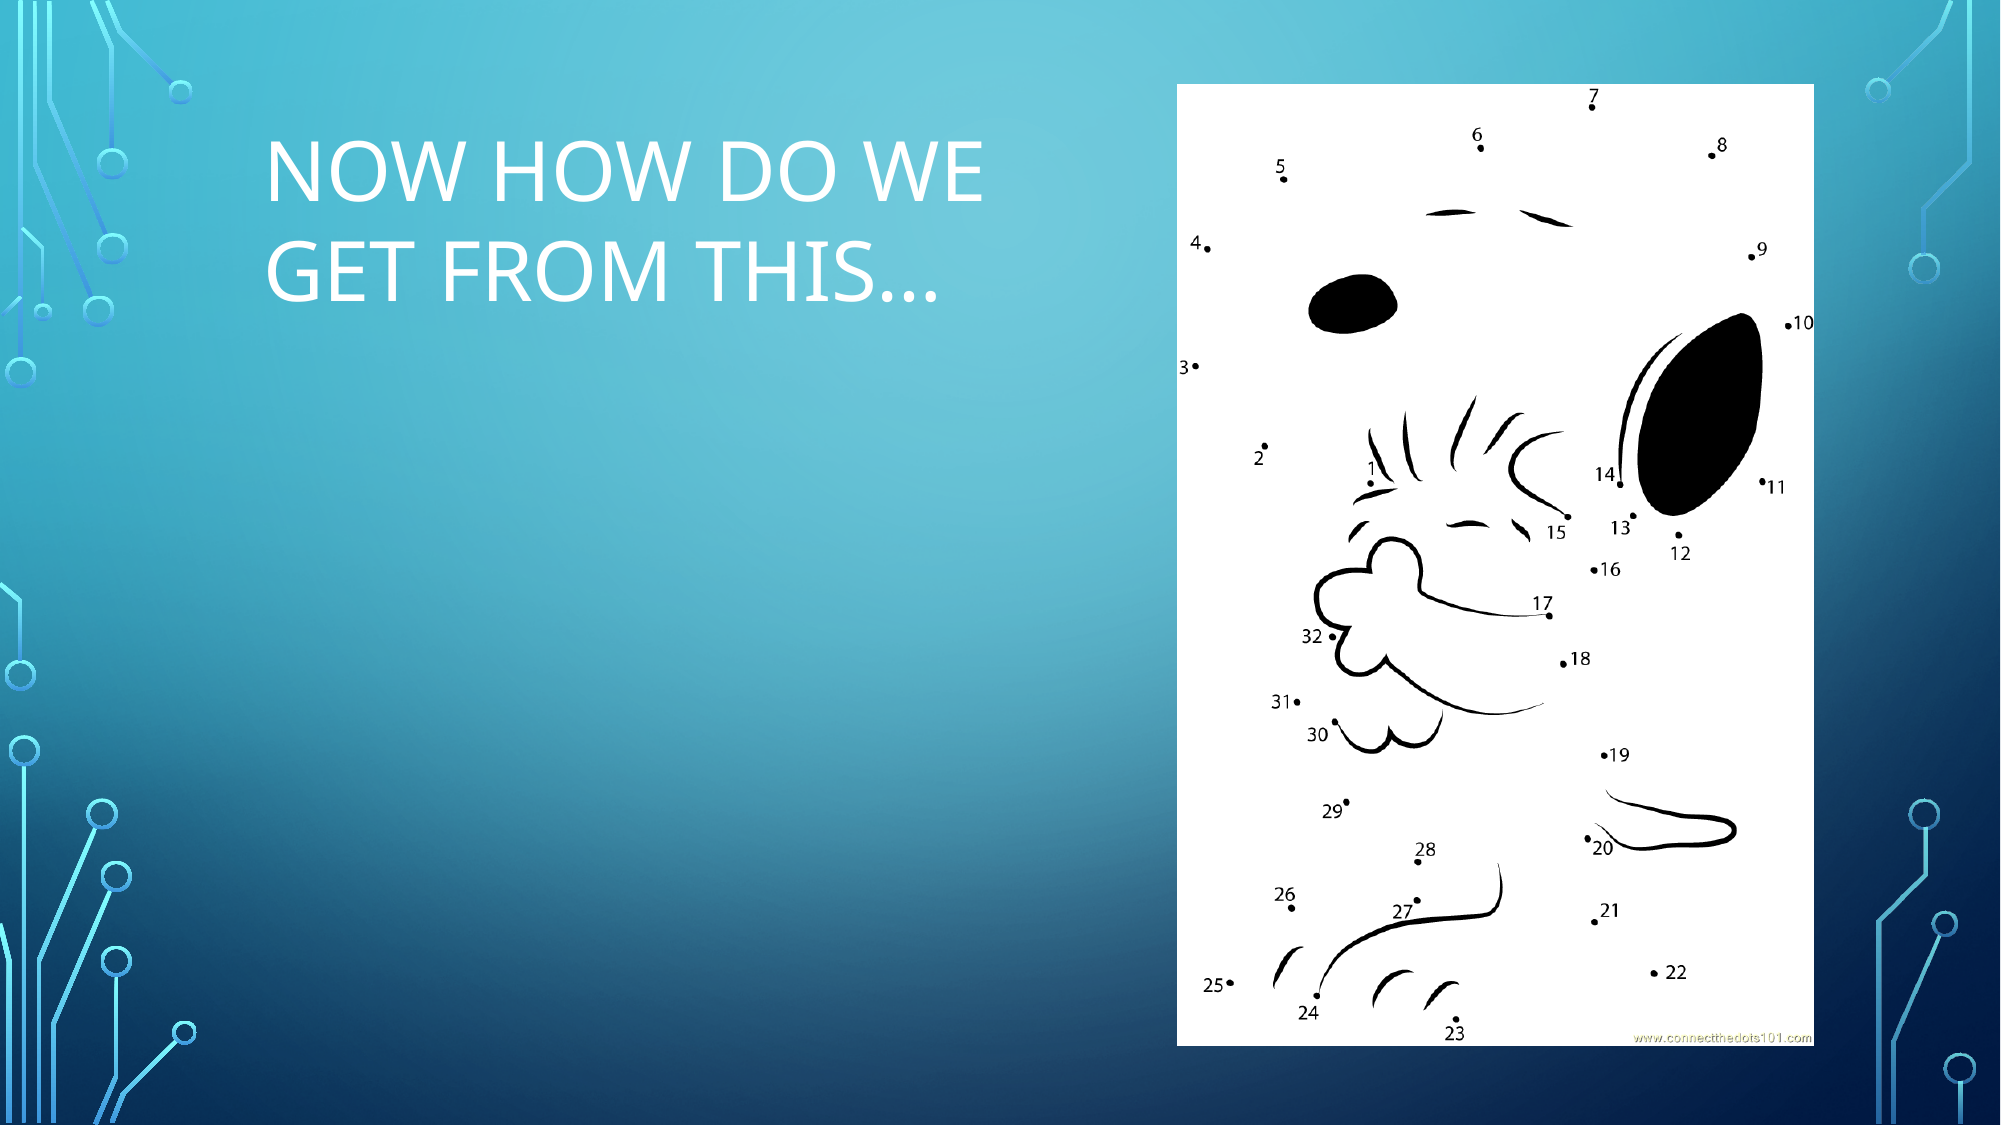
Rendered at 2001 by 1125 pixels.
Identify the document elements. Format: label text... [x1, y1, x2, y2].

text_box NOW HOW DO WE GET FROM THIS… [248, 110, 1030, 325]
picture [1177, 84, 1814, 1047]
